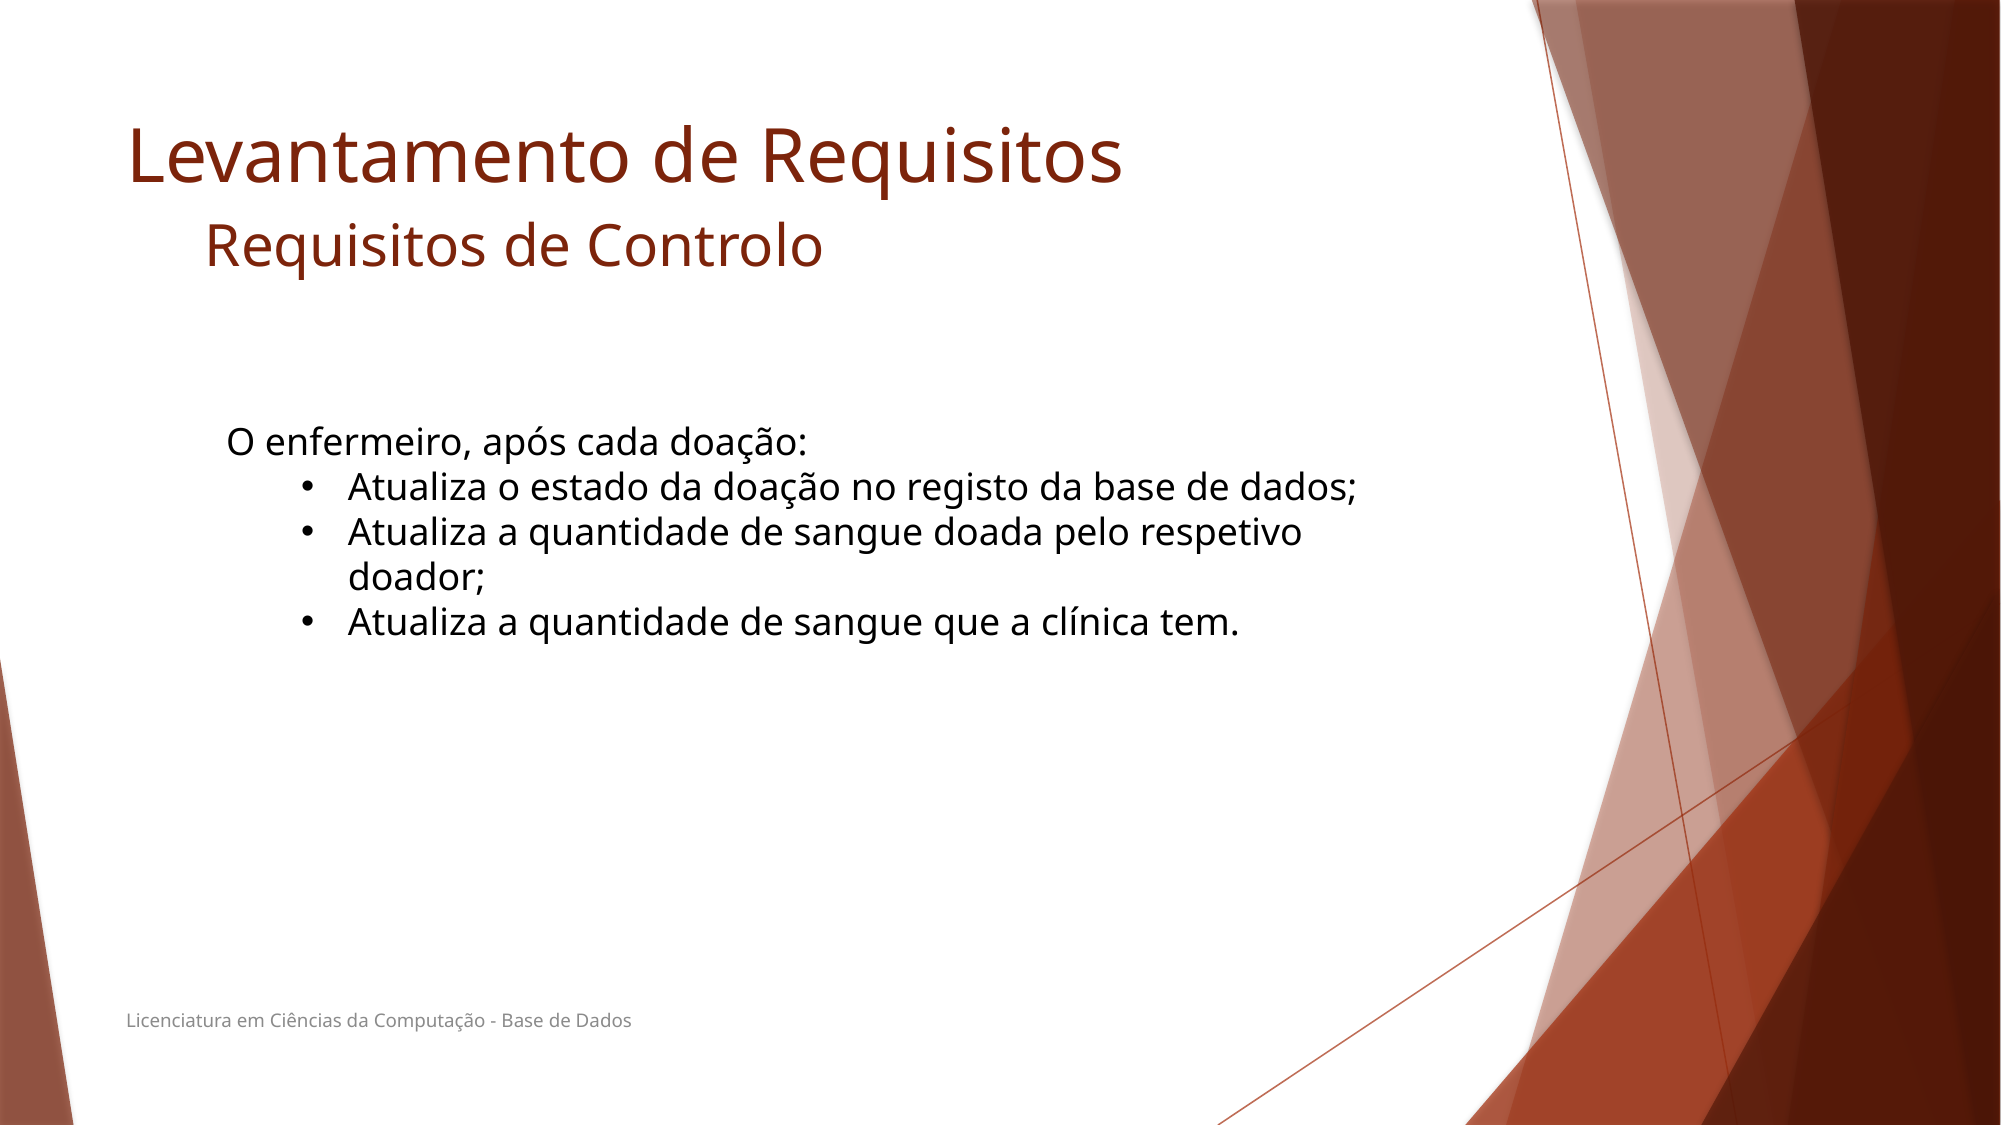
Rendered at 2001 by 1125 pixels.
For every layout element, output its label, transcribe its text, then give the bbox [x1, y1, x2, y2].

footer Licenciatura em Ciências da Computação - Base de Dados [111, 991, 1145, 1051]
text_box Requisitos de Controlo [189, 200, 1601, 417]
title Levantamento de Requisitos [111, 99, 1522, 317]
text_box O enfermeiro, após cada doação: Atualiza o estado da doação no registo da base de dados; Atualiza a quantidade de sangue doada pelo respetivo doador; Atualiza a quantidade de sangue que a clínica tem. [211, 417, 1422, 651]
